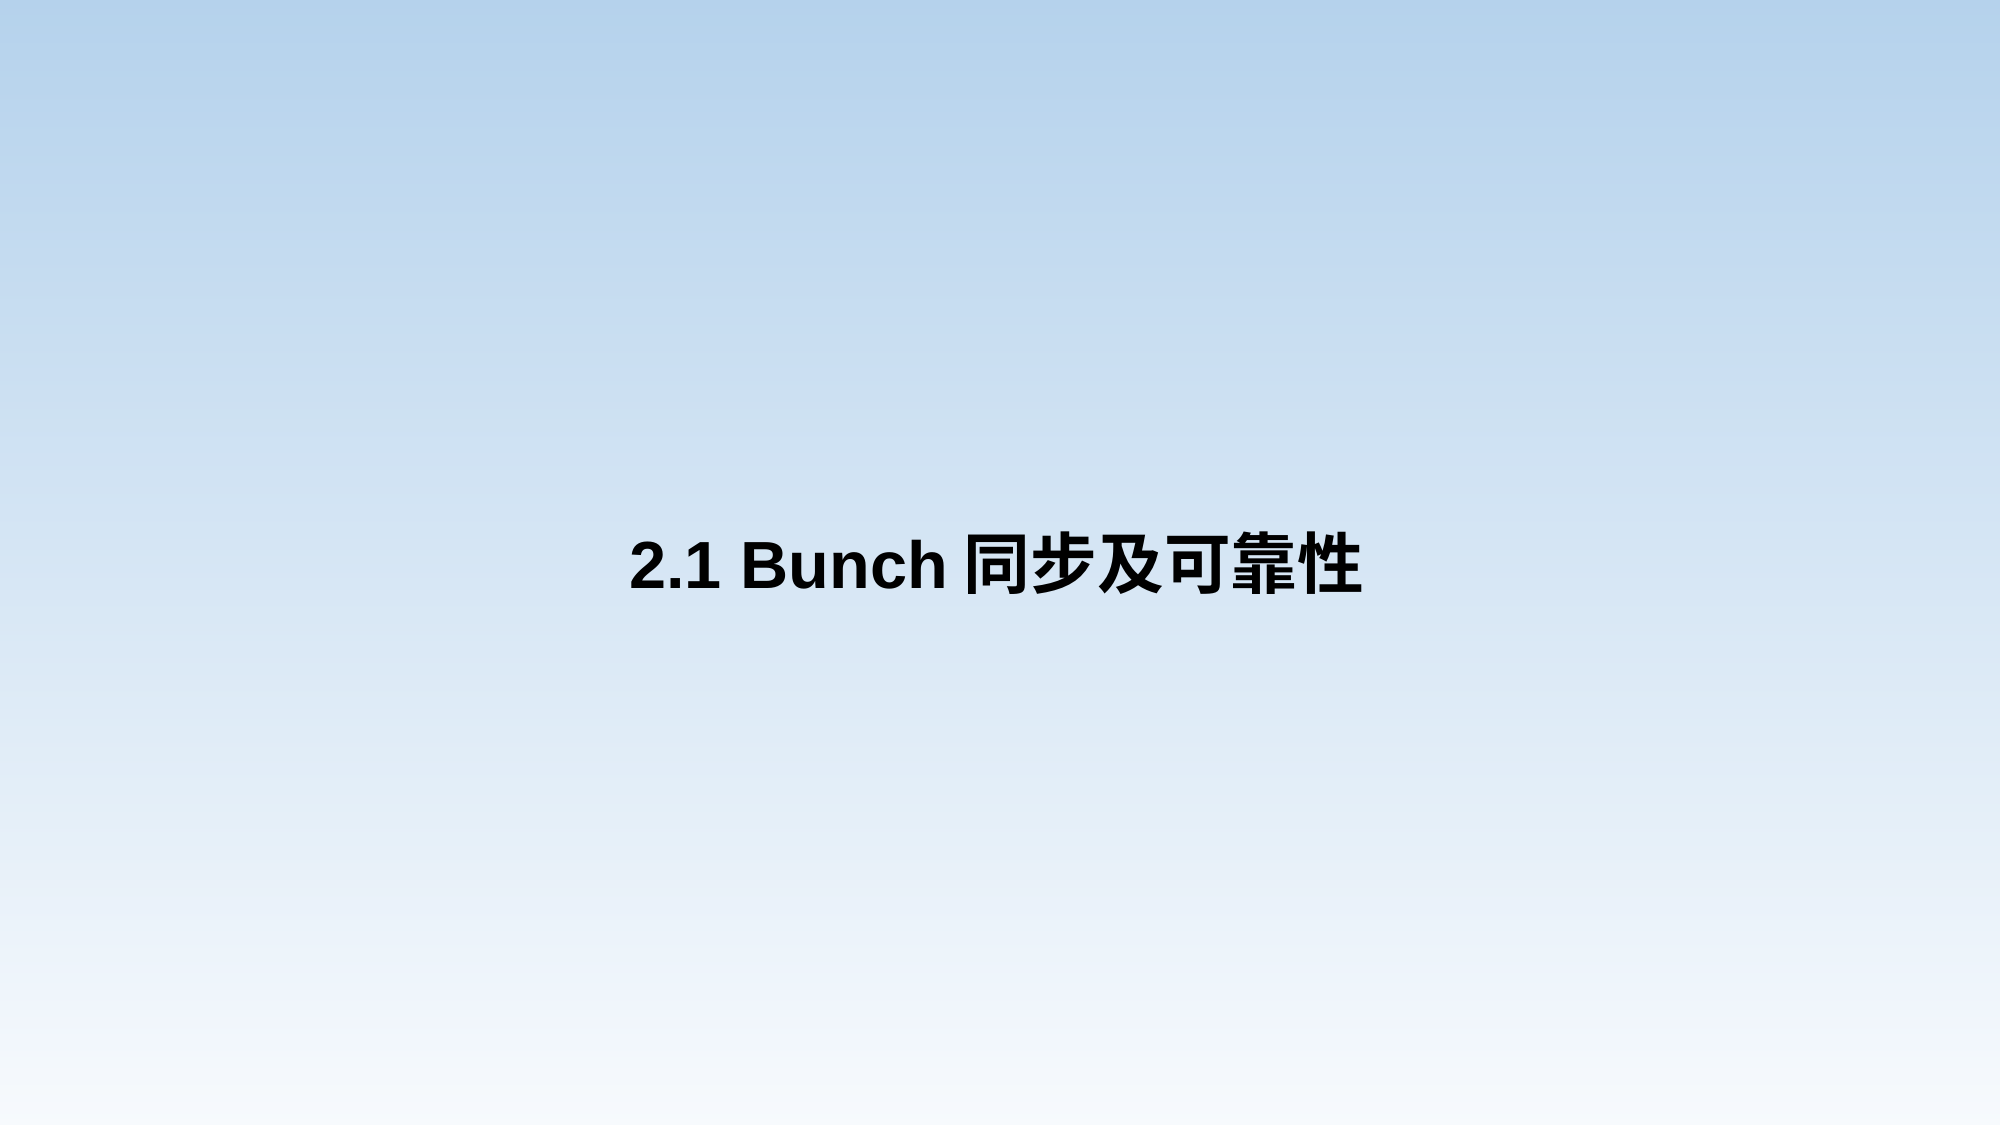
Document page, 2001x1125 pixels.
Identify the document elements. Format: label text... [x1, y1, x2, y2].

text_box 2.1 Bunch同步及可靠性 [614, 514, 1385, 610]
